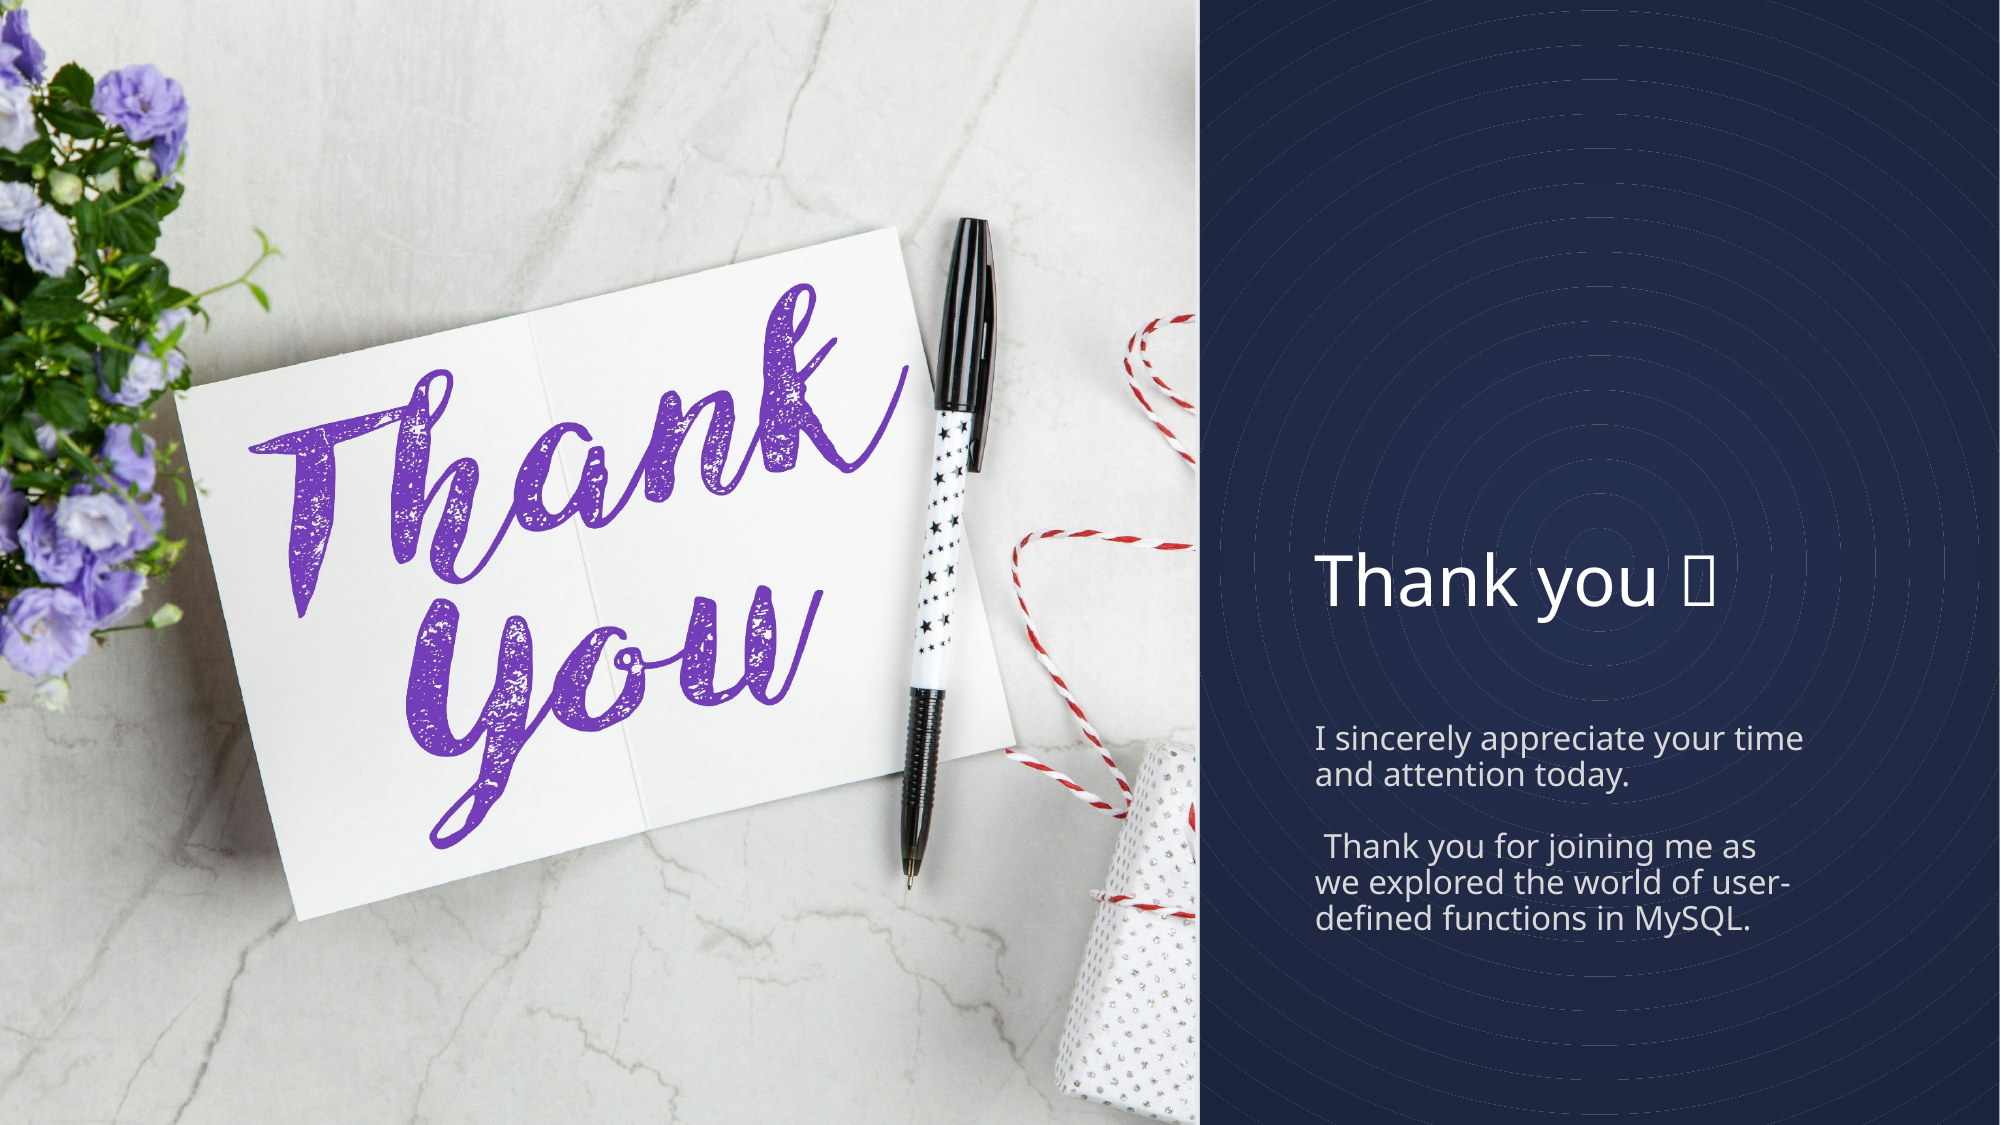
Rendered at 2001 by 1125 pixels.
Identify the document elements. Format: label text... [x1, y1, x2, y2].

list I sincerely appreciate your time and attention today. Thank you for joining me as we explored the world of user-defined functions in MySQL. [1299, 714, 1825, 985]
picture [0, 0, 1196, 1125]
title Thank you  [1299, 387, 1825, 714]
